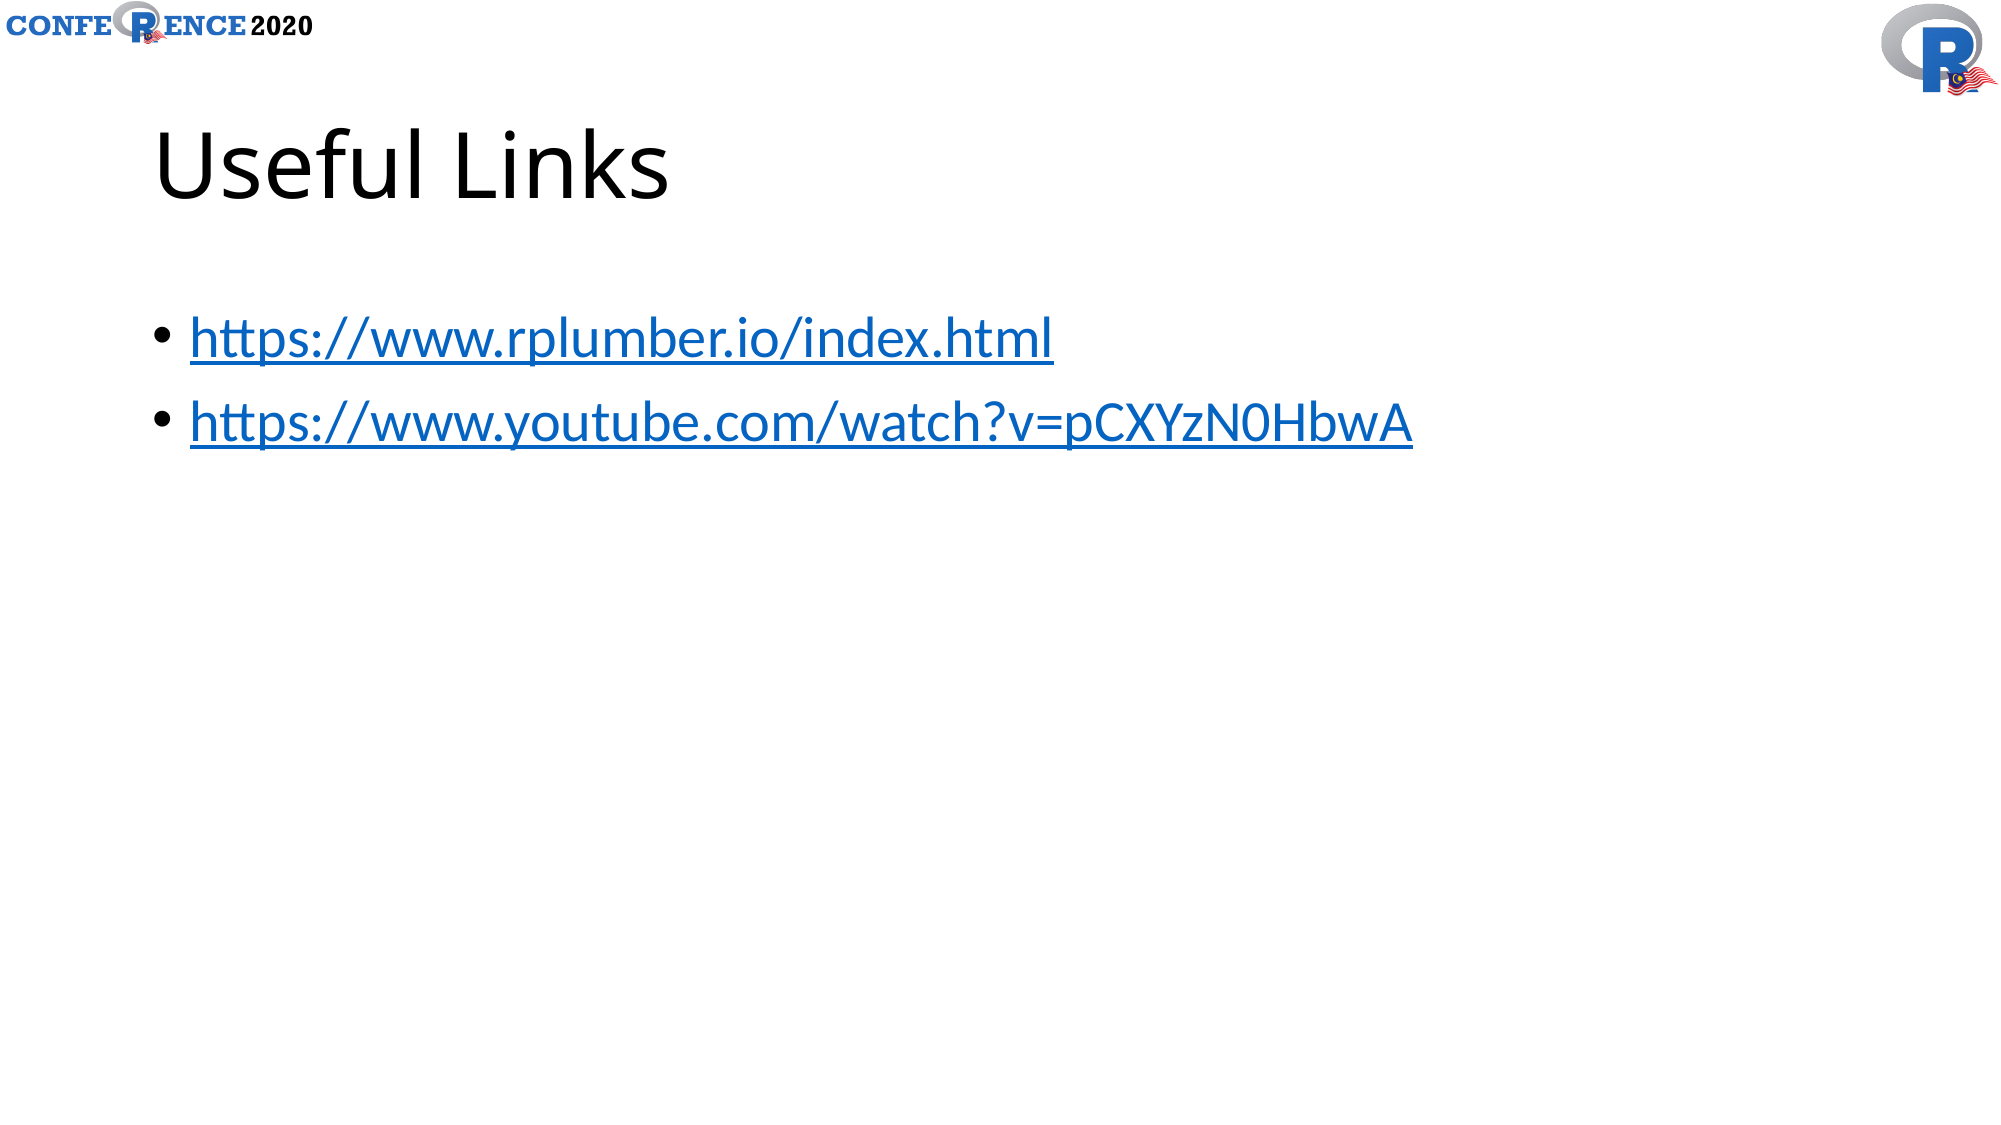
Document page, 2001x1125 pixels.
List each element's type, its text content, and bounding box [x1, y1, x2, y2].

picture [0, 0, 324, 72]
picture [1876, 0, 2001, 114]
list https://www.rplumber.io/index.html https://www.youtube.com/watch?v=pCXYzN0HbwA [137, 299, 1863, 1014]
title Useful Links [137, 59, 1863, 278]
